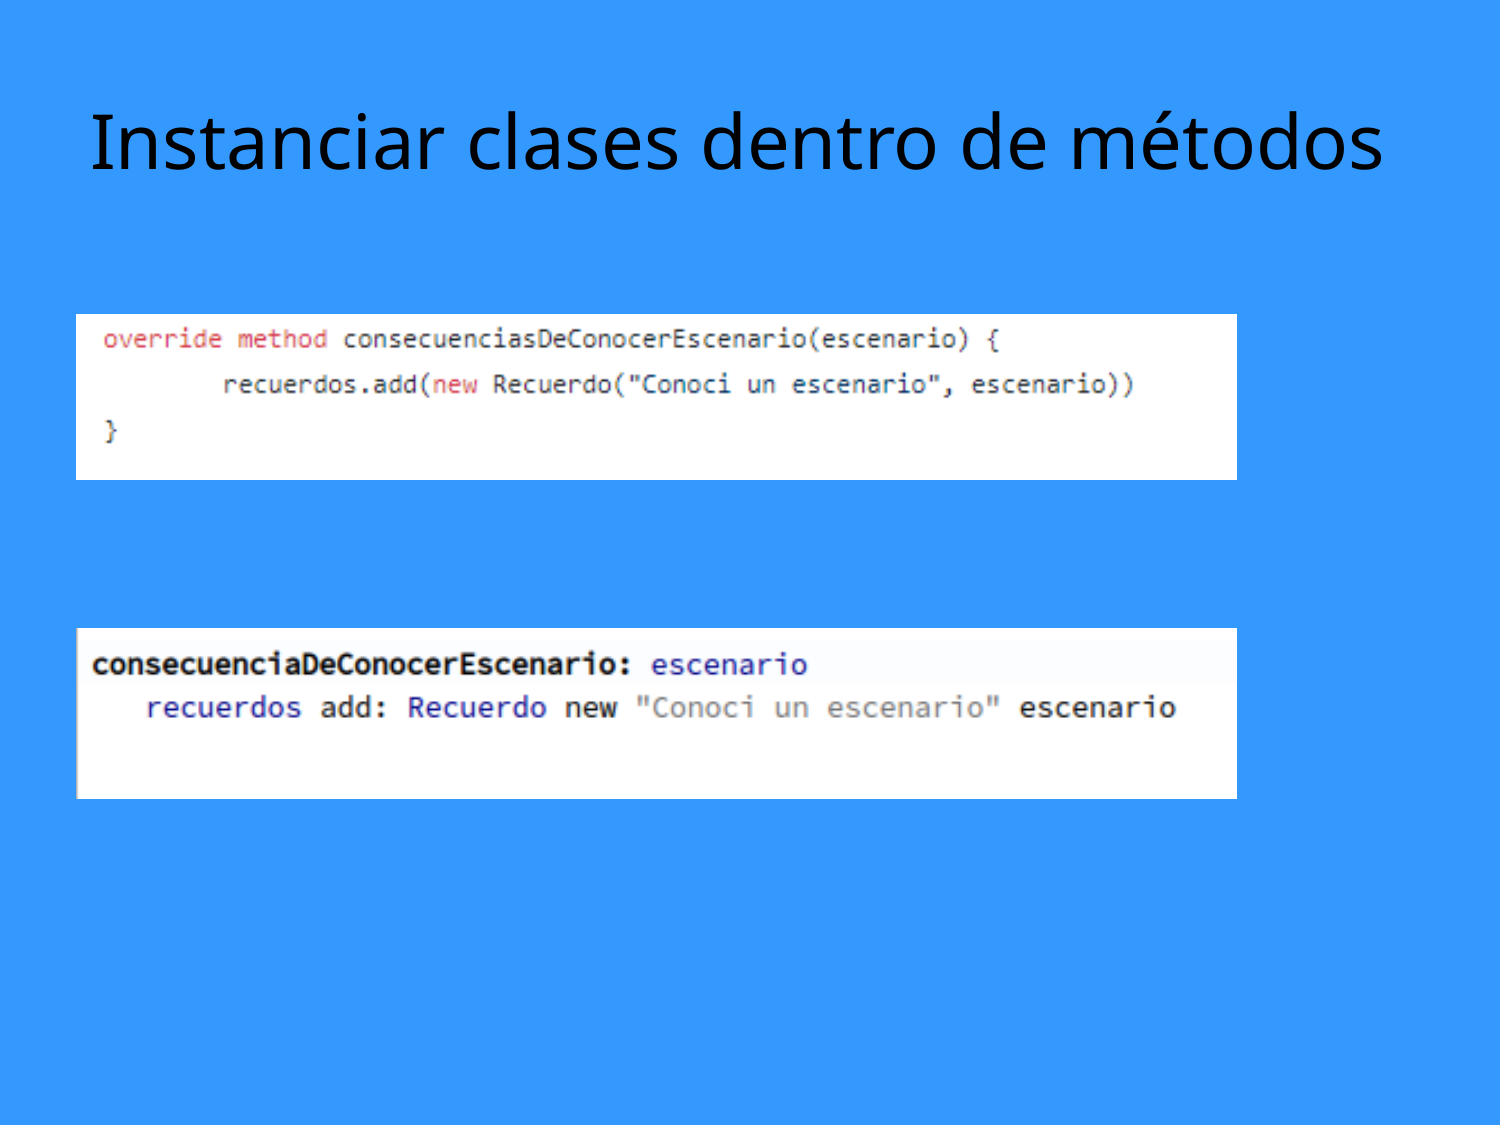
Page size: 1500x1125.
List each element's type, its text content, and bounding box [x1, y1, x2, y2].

picture [76, 628, 1237, 799]
picture [76, 314, 1237, 480]
title Instanciar clases dentro de métodos [75, 45, 1425, 233]
